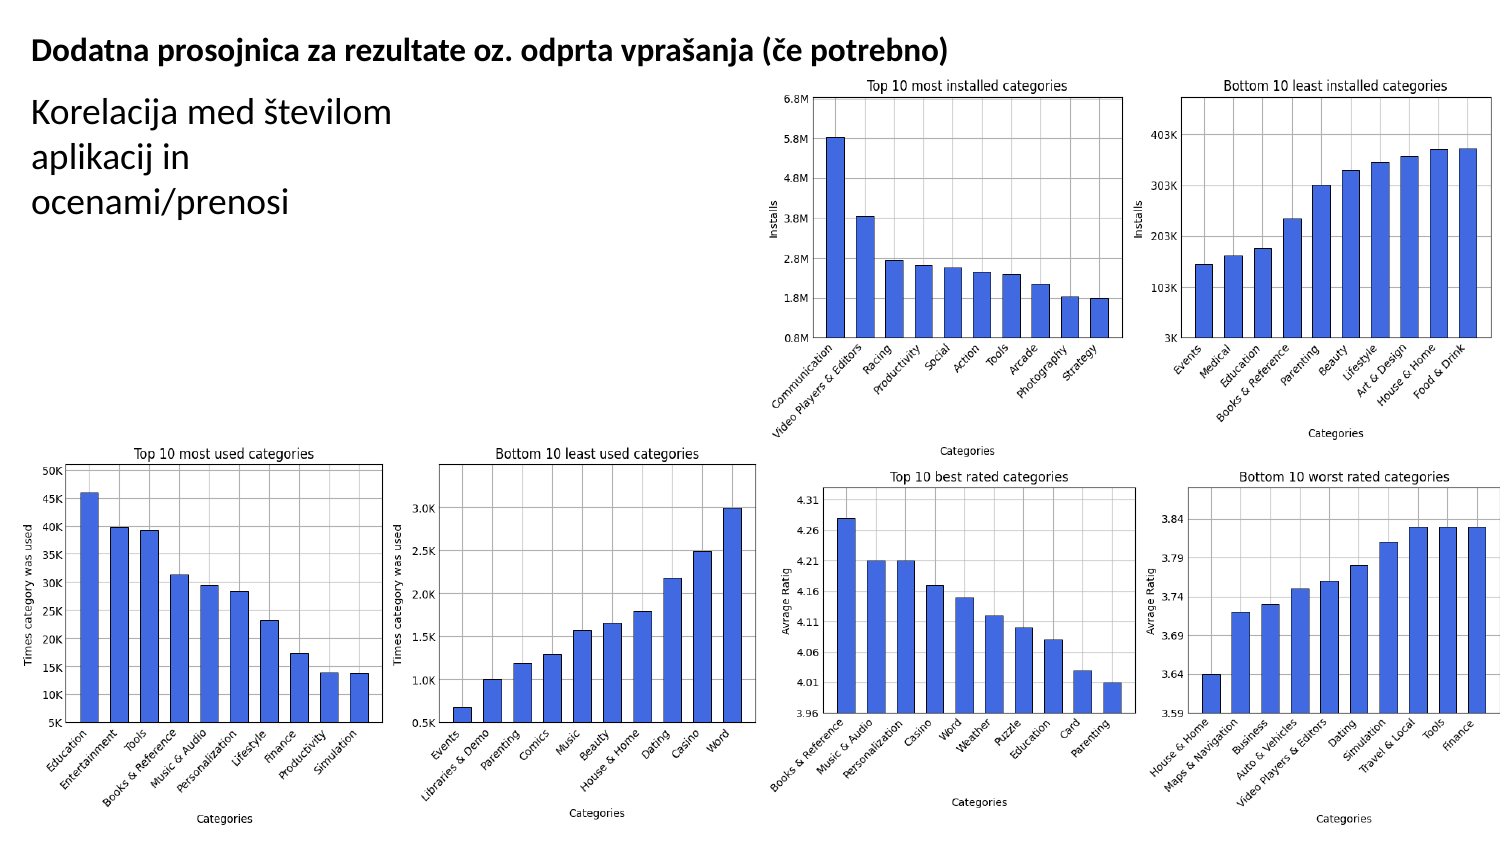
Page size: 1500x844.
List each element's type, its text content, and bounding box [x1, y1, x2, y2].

picture [16, 71, 1500, 832]
slide_number 17. 4. 2025 [12, 787, 629, 833]
title Dodatna prosojnica za rezultate oz. odprta vprašanja (če potrebno) [16, 16, 1484, 85]
text_box Korelacija med številom aplikacij in ocenami/prenosi [16, 79, 437, 230]
